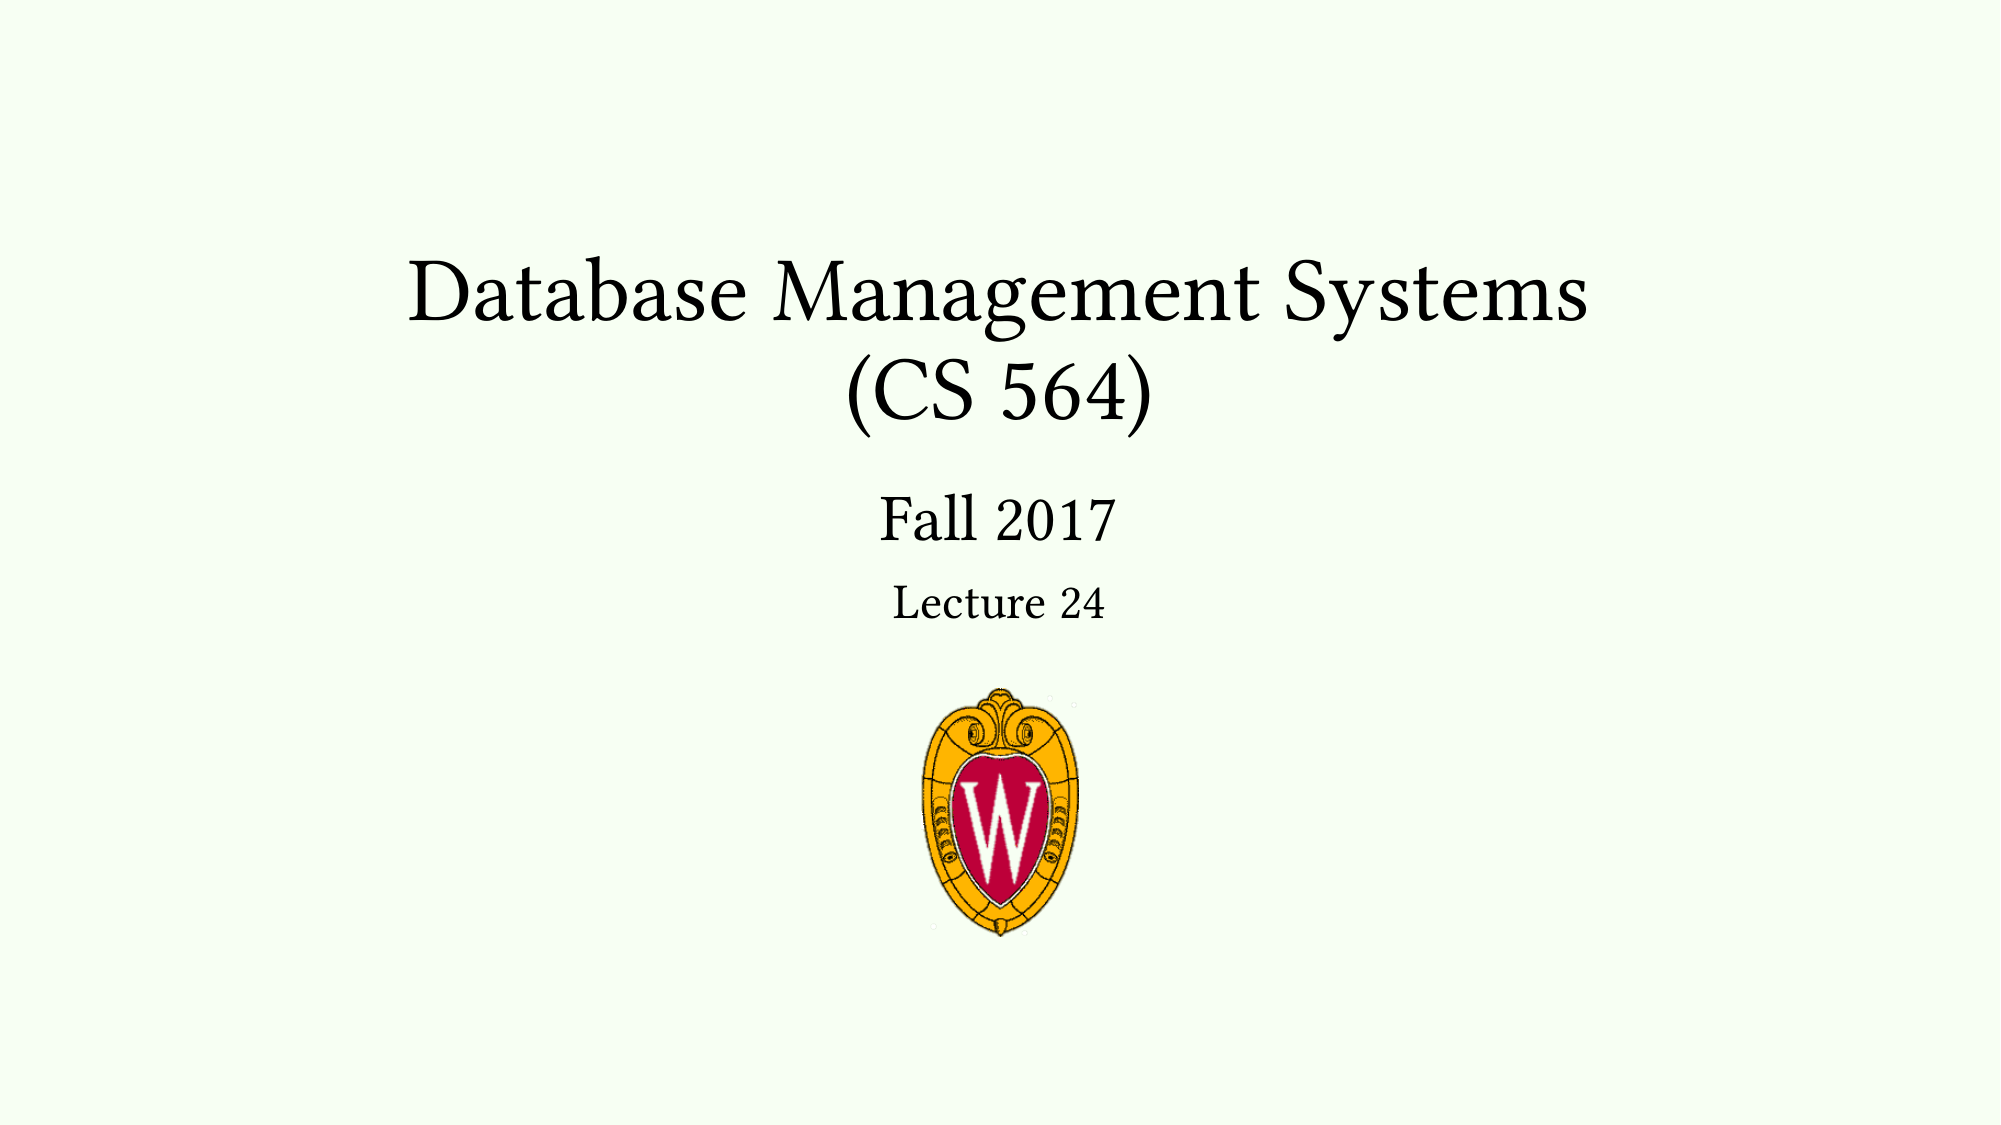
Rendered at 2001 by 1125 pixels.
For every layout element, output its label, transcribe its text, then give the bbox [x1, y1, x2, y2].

subtitle Fall 2017 Lecture 24 [437, 475, 1563, 661]
picture [921, 688, 1079, 937]
title Database Management Systems (CS 564) [362, 219, 1638, 447]
